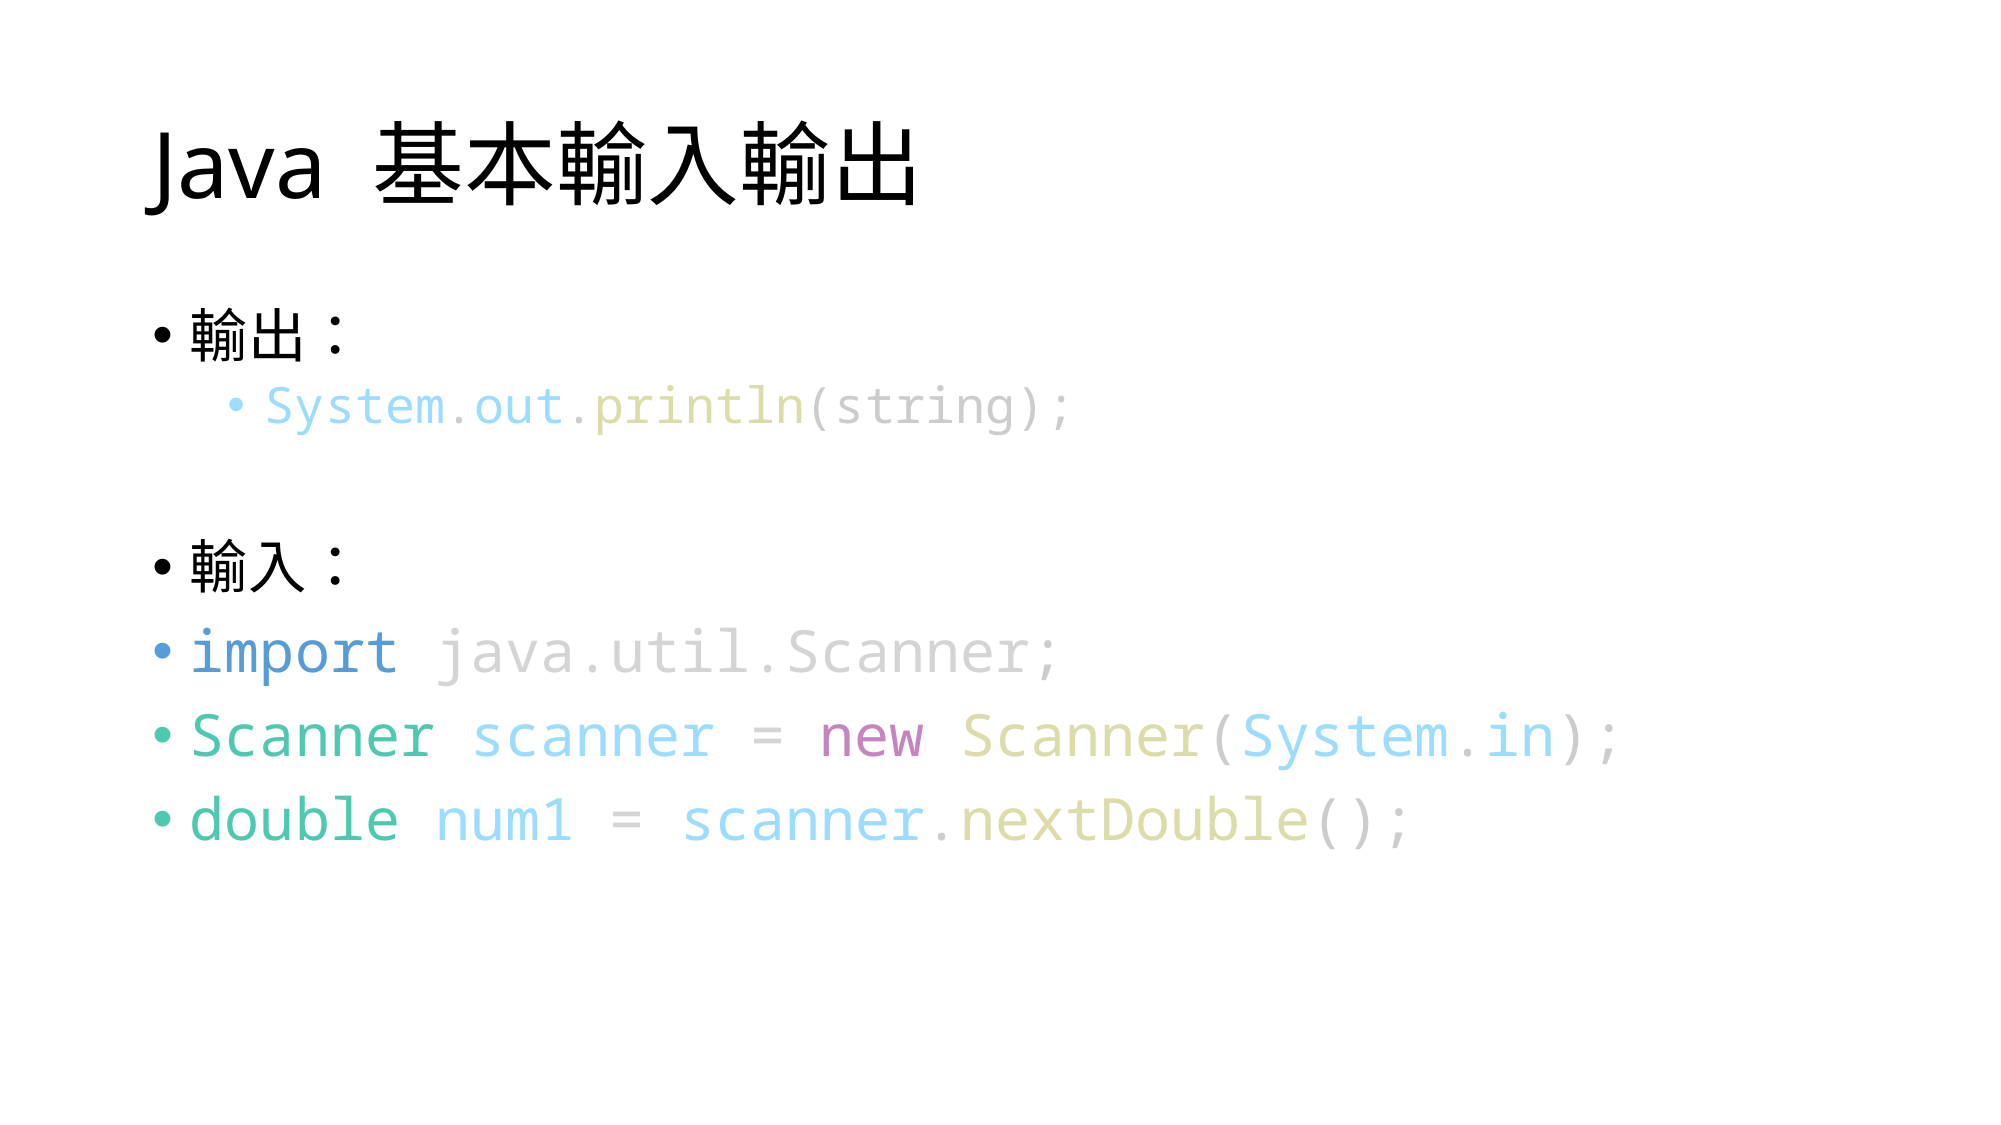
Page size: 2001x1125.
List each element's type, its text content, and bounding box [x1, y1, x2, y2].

title Java 基本輸入輸出 [137, 59, 1863, 278]
list 輸出： System.out.println(string); 輸入： import java.util.Scanner; Scanner scanner = new Scanner(System.in); double num1 = scanner.nextDouble(); [137, 299, 1863, 1014]
